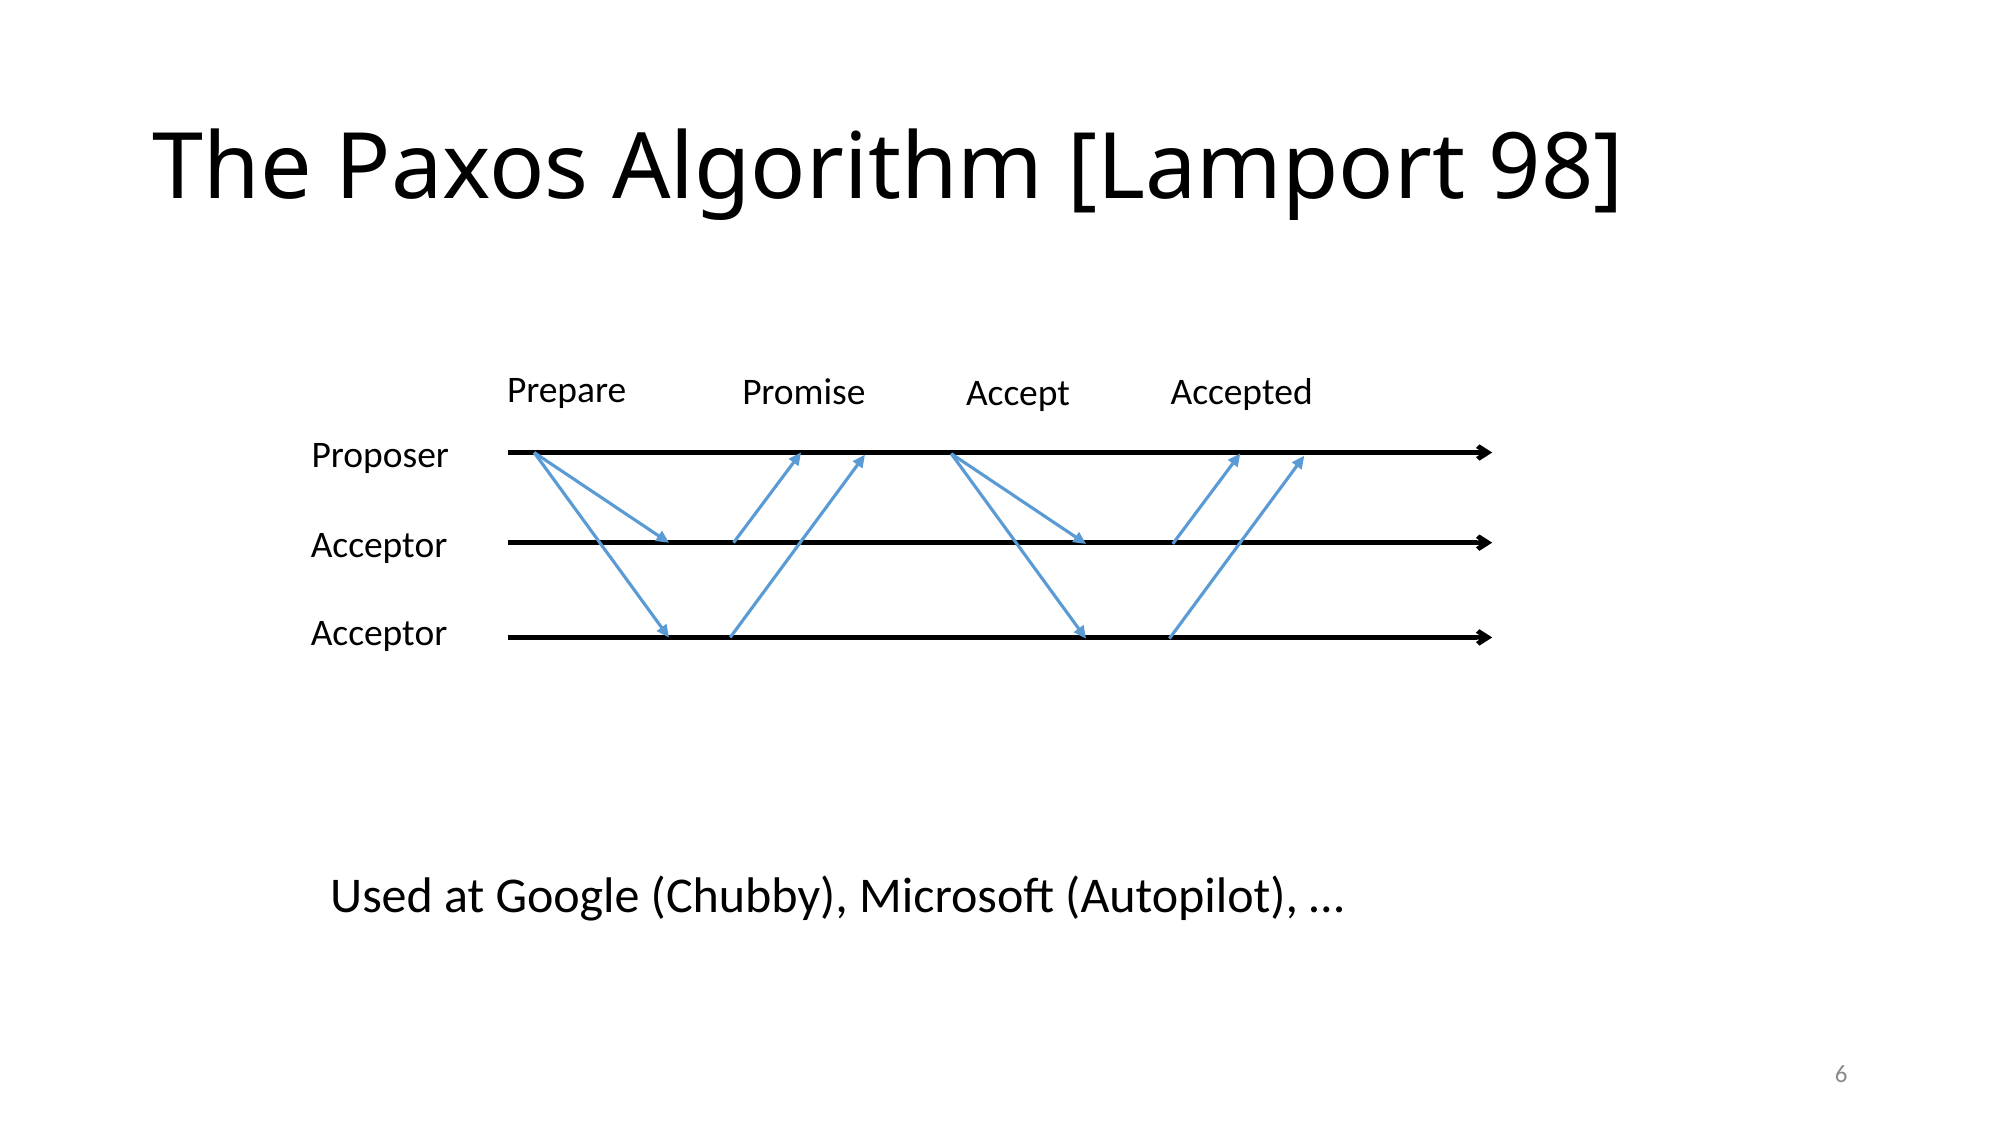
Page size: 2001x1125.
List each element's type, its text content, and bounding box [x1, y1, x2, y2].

text_box Used at Google (Chubby), Microsoft (Autopilot), … [315, 855, 1360, 931]
text_box Acceptor [296, 600, 463, 661]
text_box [730, 454, 865, 638]
text_box Accepted [1155, 360, 1328, 420]
text_box Acceptor [296, 512, 463, 573]
text_box Prepare [492, 357, 642, 418]
text_box Proposer [296, 422, 465, 482]
title The Paxos Algorithm [Lamport 98] [137, 59, 1863, 278]
slide_number 6 [1412, 1042, 1863, 1103]
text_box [1169, 455, 1305, 639]
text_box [534, 452, 669, 638]
text_box Promise [727, 359, 881, 420]
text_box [951, 453, 1086, 639]
text_box Accept [951, 360, 1085, 421]
